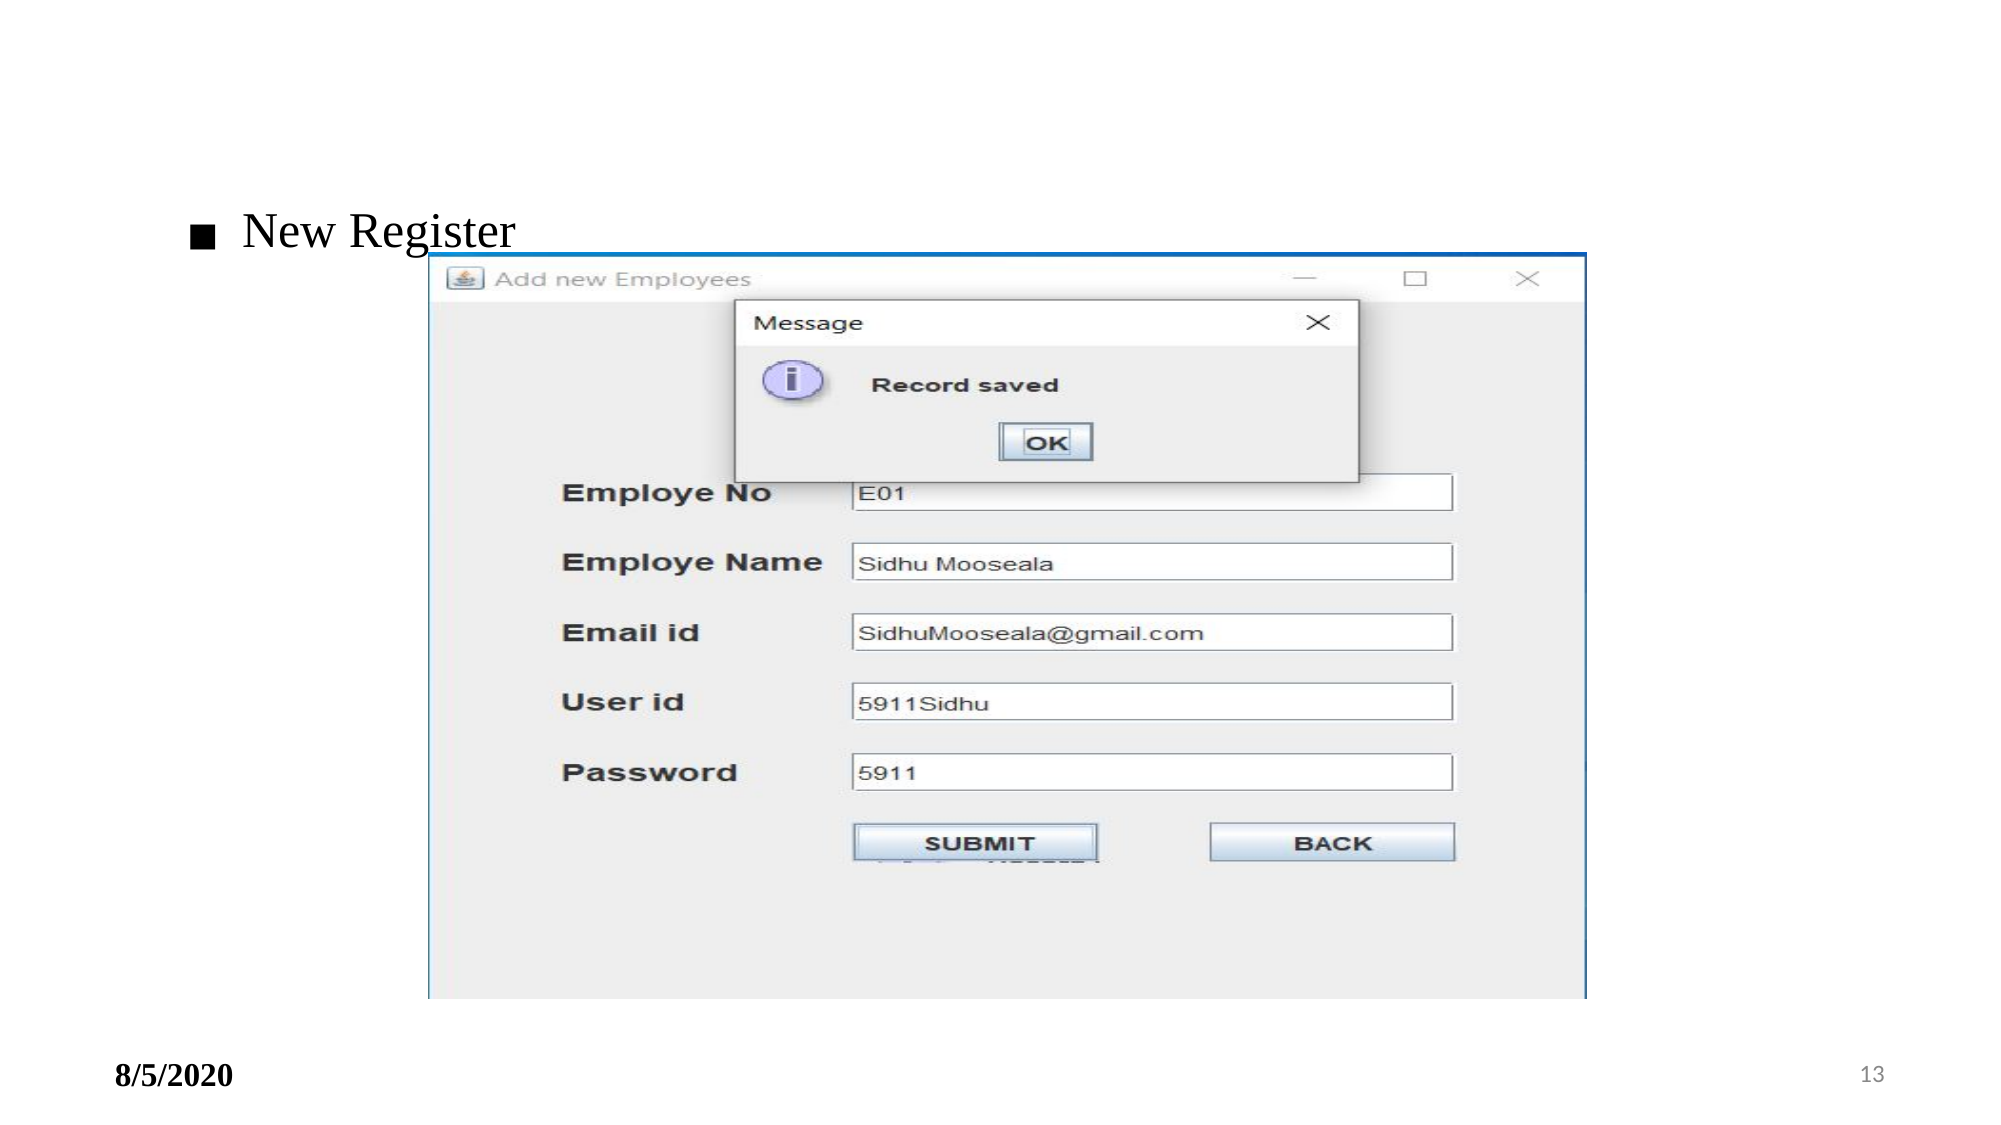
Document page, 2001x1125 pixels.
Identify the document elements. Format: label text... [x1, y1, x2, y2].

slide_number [99, 1042, 567, 1103]
text_box New Register [170, 160, 1646, 356]
slide_number ‹#› [1433, 1042, 1900, 1103]
picture [428, 252, 1587, 999]
